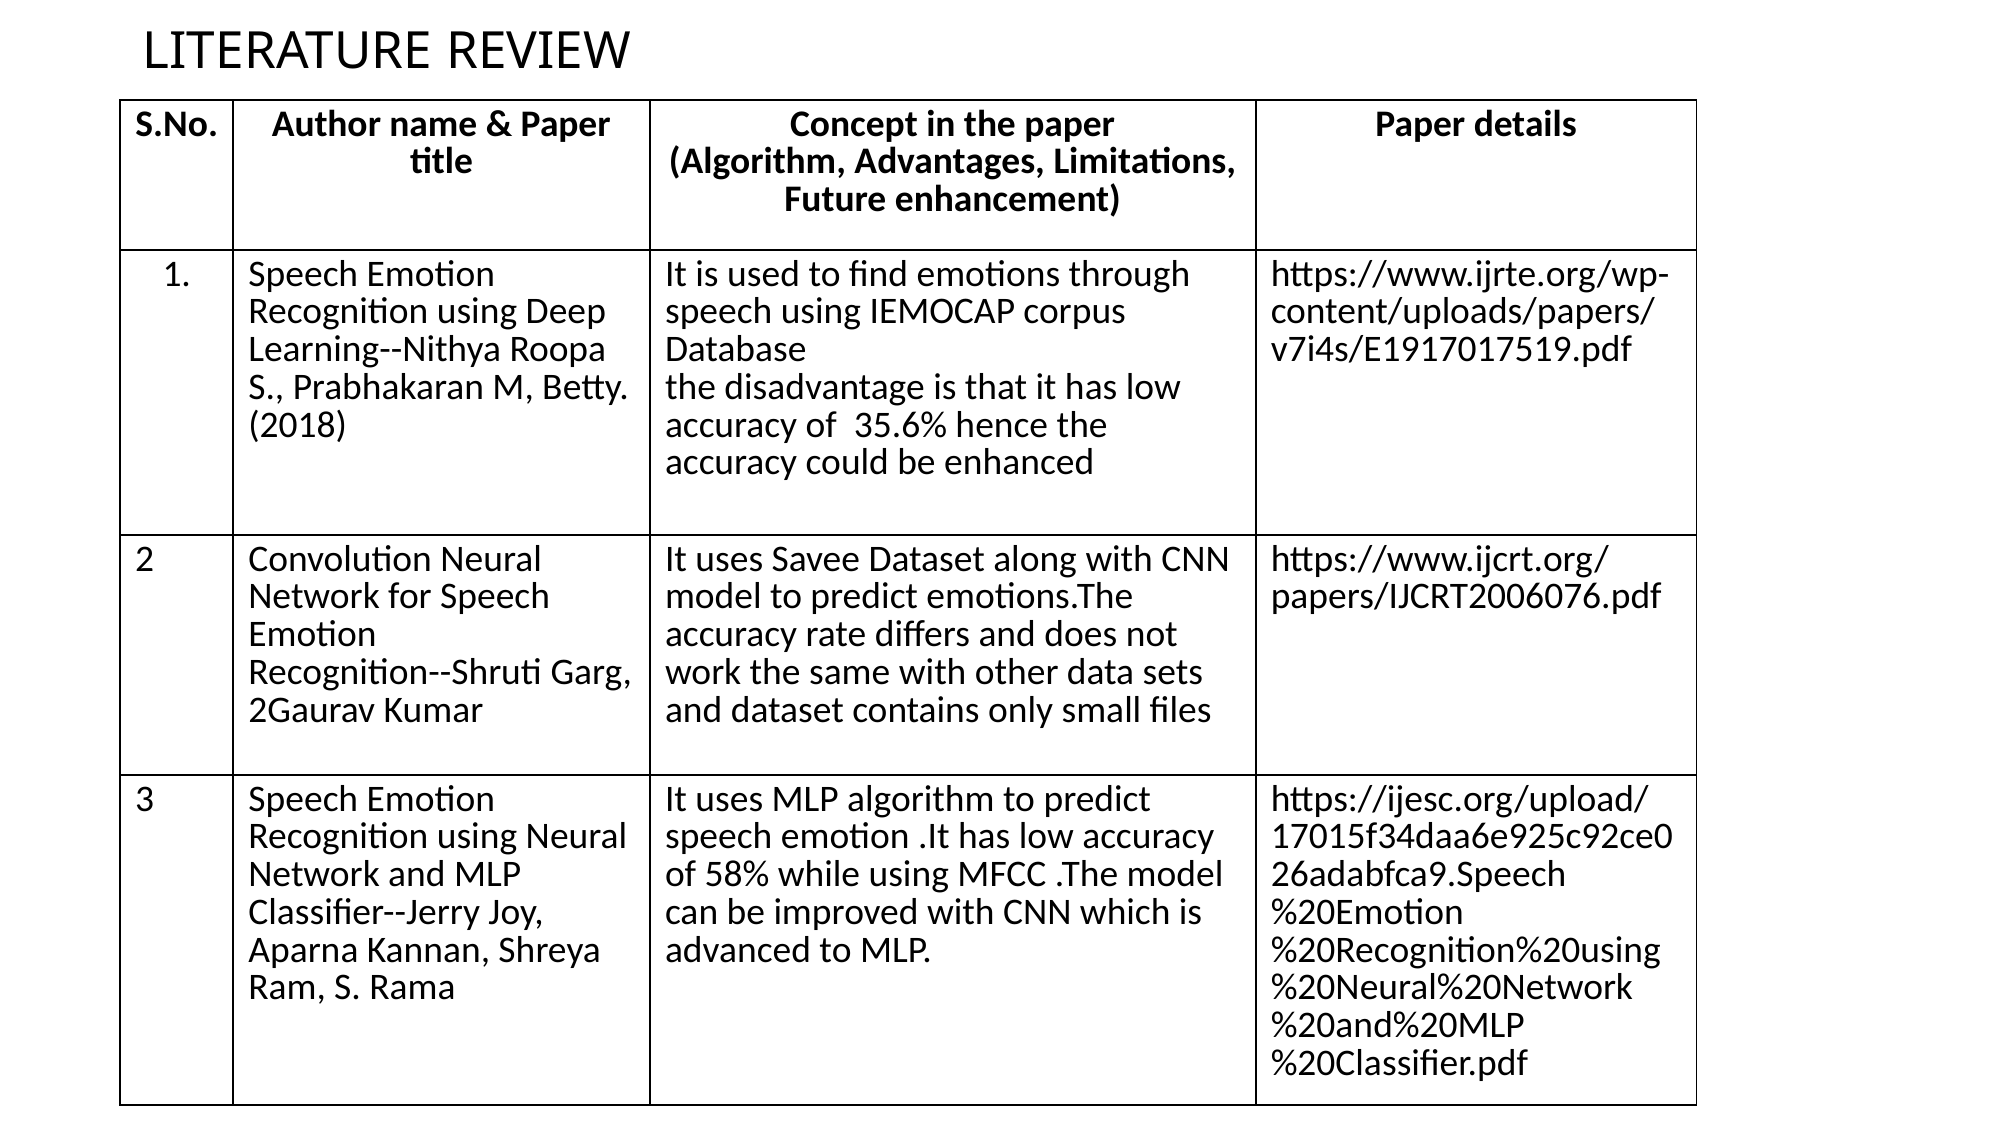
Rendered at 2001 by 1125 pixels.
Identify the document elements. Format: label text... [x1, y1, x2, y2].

table_cell 2 [121, 536, 232, 774]
table_cell Speech Emotion Recognition using Neural Network and MLP Classifier--Jerry Joy, Aparna Kannan, Shreya Ram, S. Rama [234, 776, 649, 1104]
table_header S.No. [121, 101, 232, 249]
table_cell https://www.ijrte.org/wp-content/uploads/papers/v7i4s/E1917017519.pdf [1257, 251, 1696, 534]
table_cell Convolution Neural Network for Speech Emotion Recognition--Shruti Garg, 2Gaurav Kumar [234, 536, 649, 774]
table_cell https://ijesc.org/upload/17015f34daa6e925c92ce026adabfca9.Speech%20Emotion%20Recognition%20using%20Neural%20Network%20and%20MLP%20Classifier.pdf [1257, 776, 1696, 1104]
title LITERATURE REVIEW [127, 16, 1775, 88]
table_header Concept in the paper (Algorithm, Advantages, Limitations, Future enhancement) [651, 101, 1255, 249]
table_cell It uses MLP algorithm to predict speech emotion .It has low accuracy of 58% while using MFCC .The model can be improved with CNN which is advanced to MLP. [651, 776, 1255, 1104]
table_cell 3 [121, 776, 232, 1104]
table_header Author name & Paper title [234, 101, 649, 249]
table_cell 1. [121, 251, 232, 534]
table_cell Speech Emotion Recognition using Deep Learning--Nithya Roopa S., Prabhakaran M, Betty. (2018) [234, 251, 649, 534]
table_header Paper details [1257, 101, 1696, 249]
table_cell https://www.ijcrt.org/papers/IJCRT2006076.pdf [1257, 536, 1696, 774]
table_cell It uses Savee Dataset along with CNN model to predict emotions.The accuracy rate differs and does not work the same with other data sets and dataset contains only small files [651, 536, 1255, 774]
table_cell It is used to find emotions through speech using IEMOCAP corpus Database the disadvantage is that it has low accuracy of 35.6% hence the accuracy could be enhanced [651, 251, 1255, 534]
